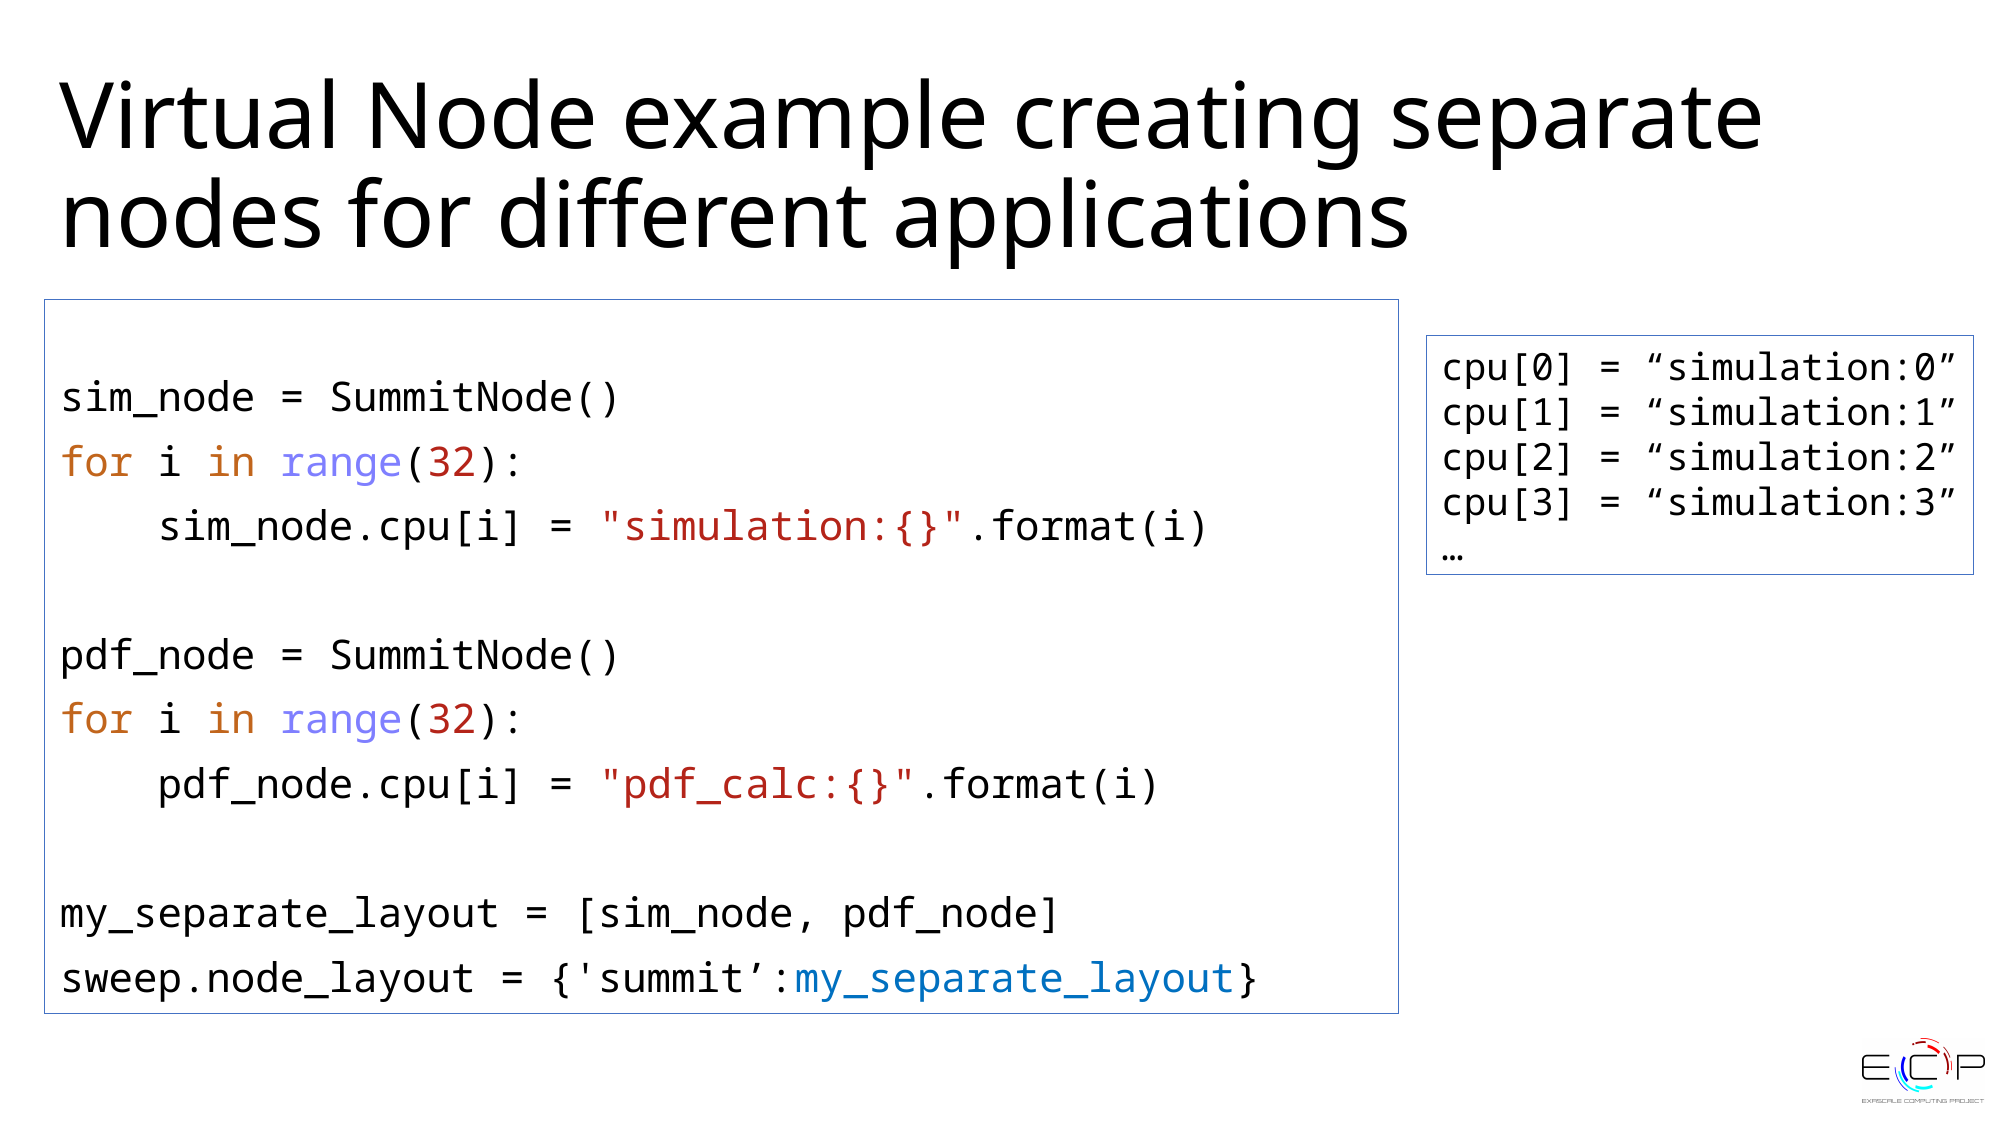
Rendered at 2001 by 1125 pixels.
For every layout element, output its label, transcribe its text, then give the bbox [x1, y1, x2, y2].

picture [1862, 1038, 1985, 1103]
title Virtual Node example creating separate nodes for different applications [44, 59, 1950, 278]
text_box cpu[0] = “simulation:0” cpu[1] = “simulation:1” cpu[2] = “simulation:2” cpu[3] = “simulation:3” … [1426, 335, 1974, 575]
list sim_node = SummitNode() for i in range(32): sim_node.cpu[i] = "simulation:{}".format(i) pdf_node = SummitNode() for i in range(32): pdf_node.cpu[i] = "pdf_calc:{}".format(i) my_separate_layout = [sim_node, pdf_node] sweep.node_layout = {'summit’:my_separate_layout} [44, 299, 1399, 1014]
